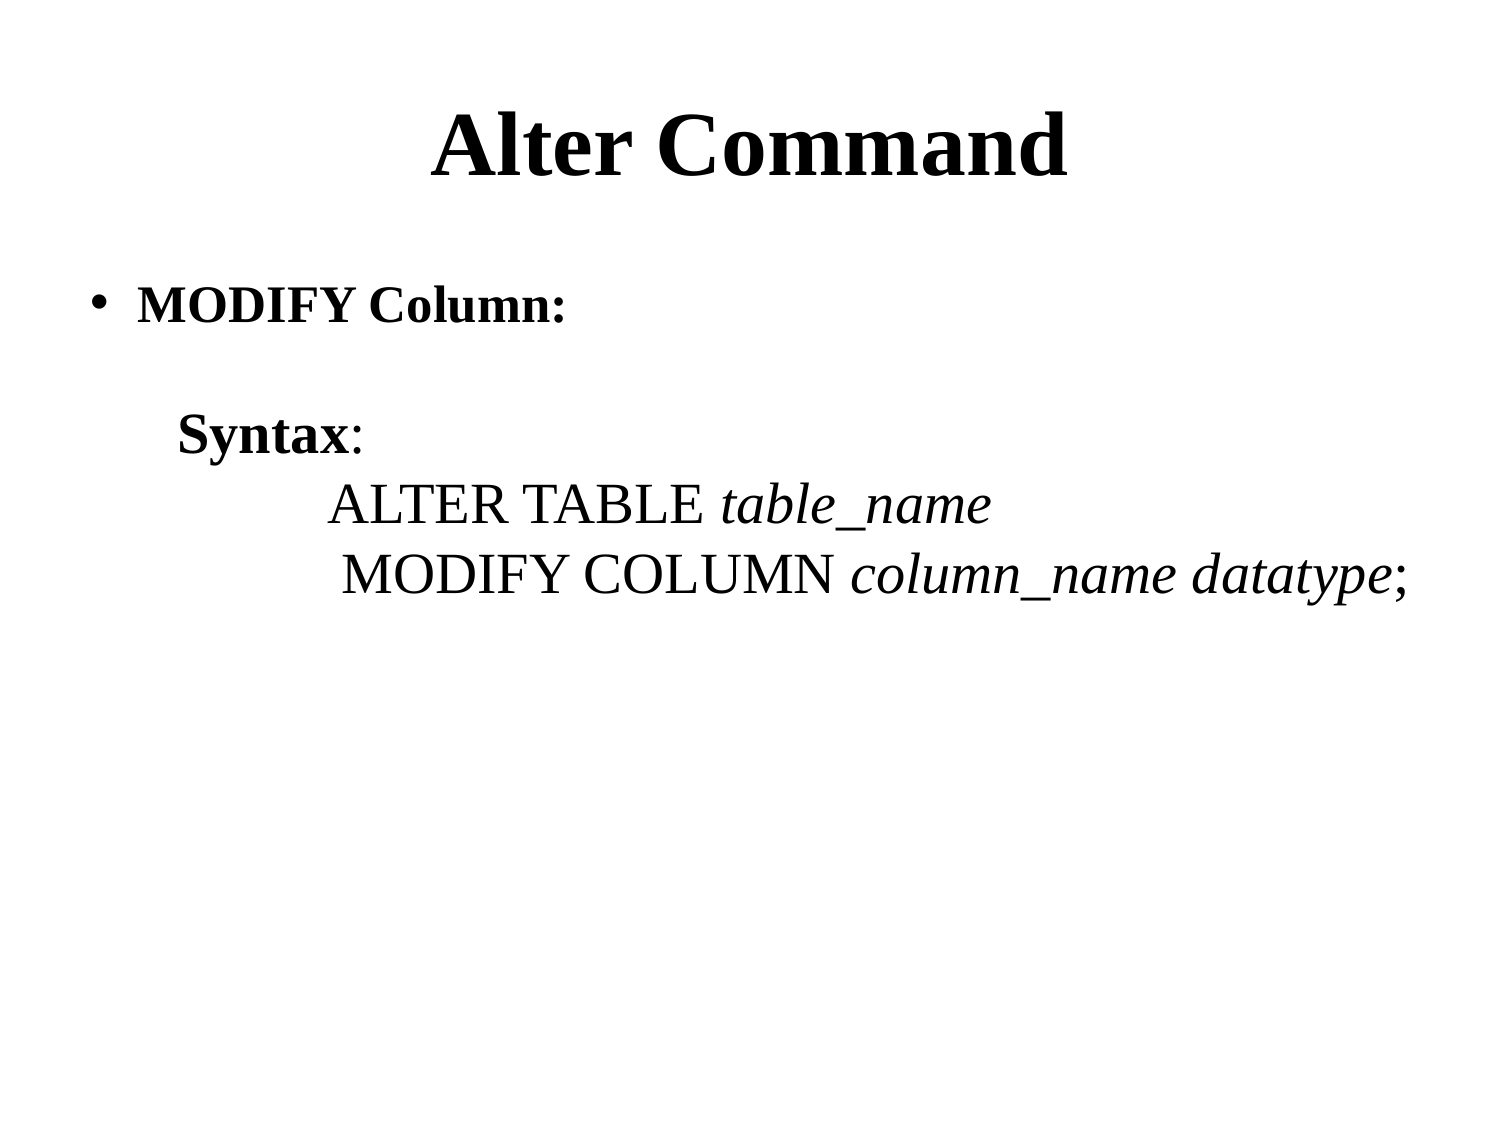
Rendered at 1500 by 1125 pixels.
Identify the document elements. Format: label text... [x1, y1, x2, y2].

text_box Syntax: ALTER TABLE table_name MODIFY COLUMN column_name datatype; [162, 387, 1463, 683]
list MODIFY Column: [75, 262, 1425, 713]
title Alter Command [75, 45, 1425, 233]
